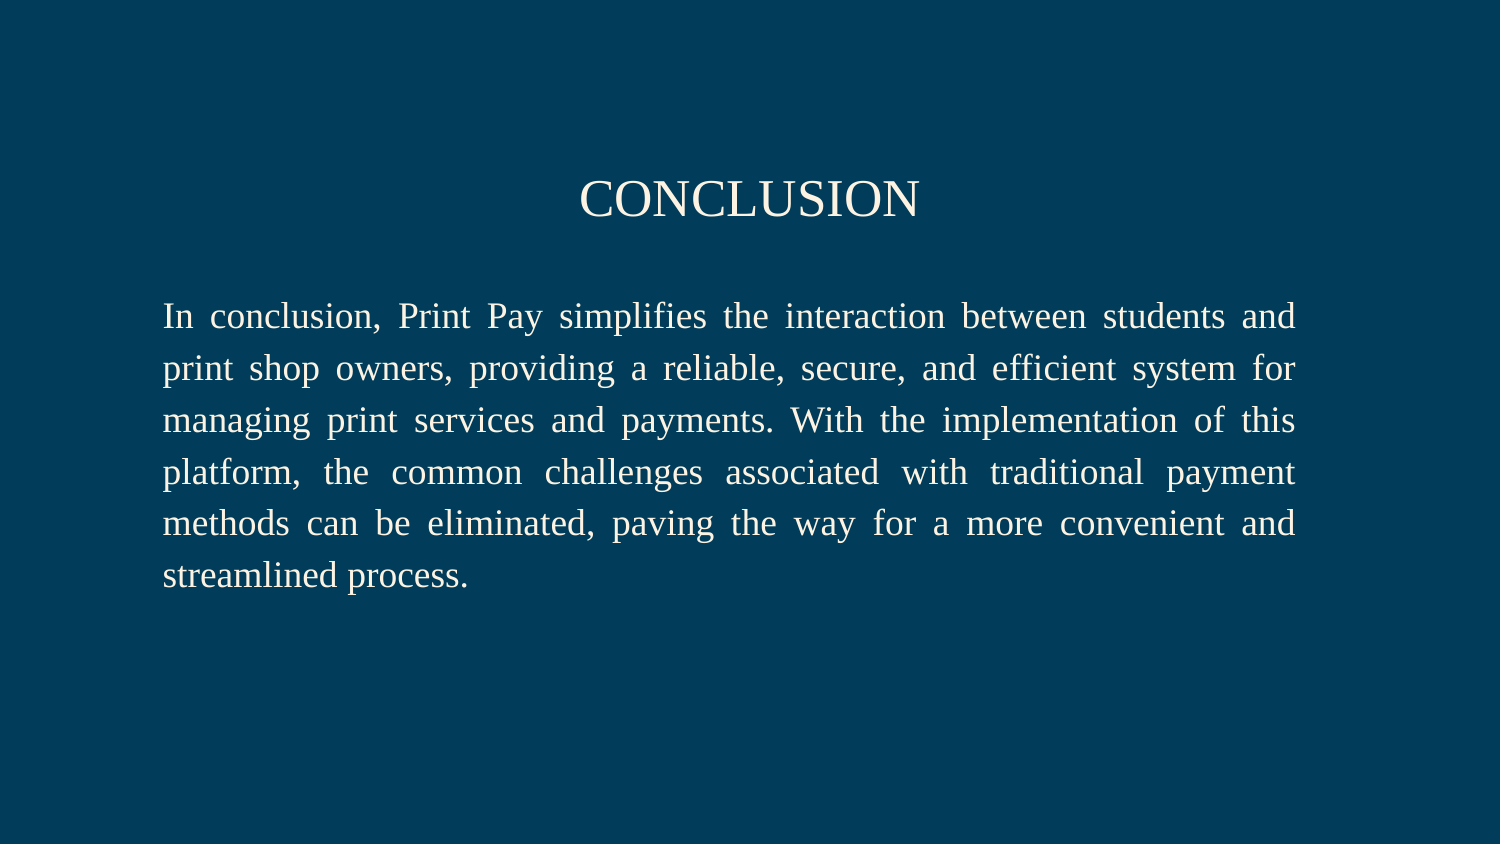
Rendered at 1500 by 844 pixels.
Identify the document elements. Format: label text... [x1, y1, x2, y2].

list In conclusion, Print Pay simplifies the interaction between students and print shop owners, providing a reliable, secure, and efficient system for managing print services and payments. With the implementation of this platform, the common challenges associated with traditional payment methods can be eliminated, paving the way for a more convenient and streamlined process. [147, 269, 1313, 831]
title CONCLUSION [51, 148, 1449, 243]
